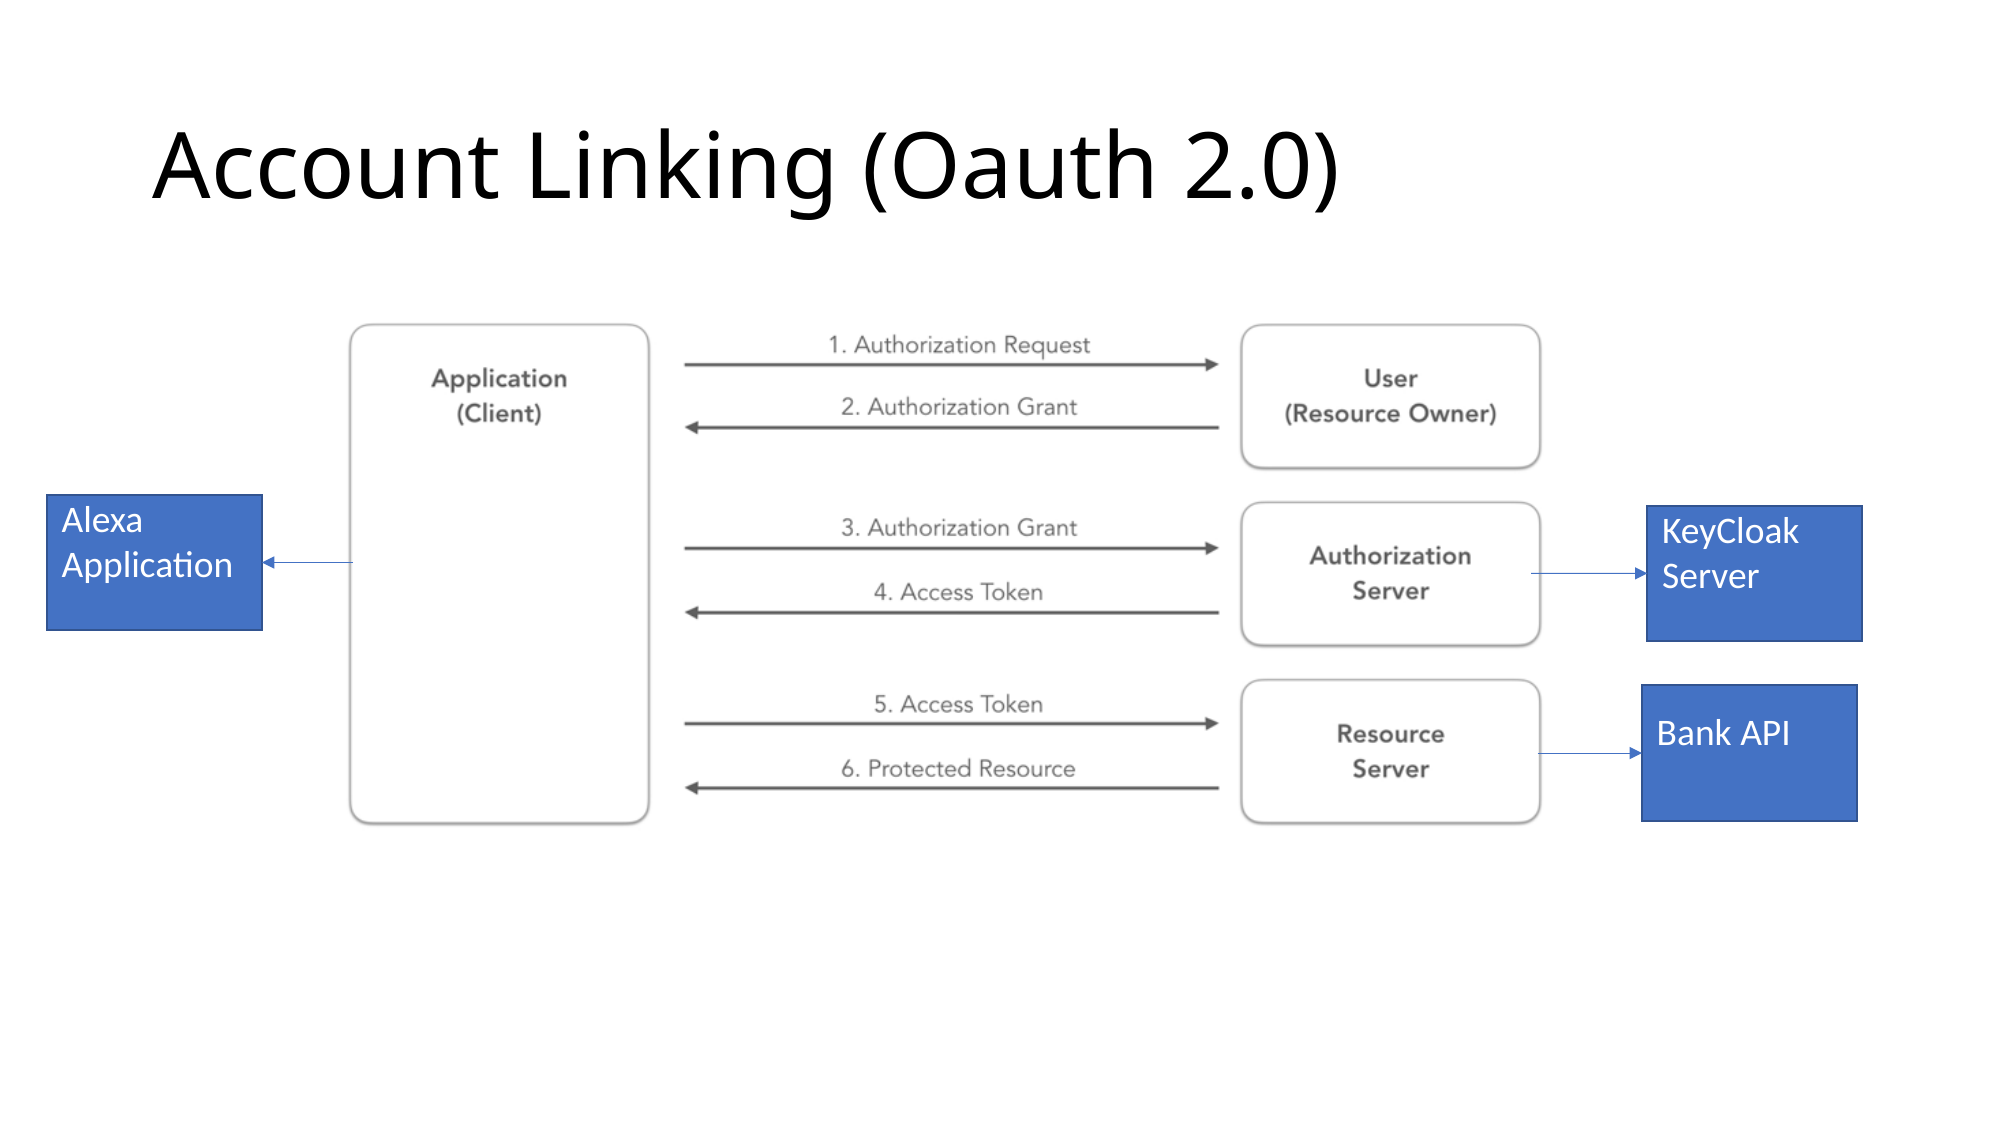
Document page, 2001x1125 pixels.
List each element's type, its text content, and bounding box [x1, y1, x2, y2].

text_box KeyCloak Server [1646, 505, 1863, 642]
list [261, 253, 1625, 894]
text_box Alexa Application [46, 494, 261, 631]
title Account Linking (Oauth 2.0) [137, 59, 1863, 278]
text_box Bank API [1641, 684, 1858, 822]
